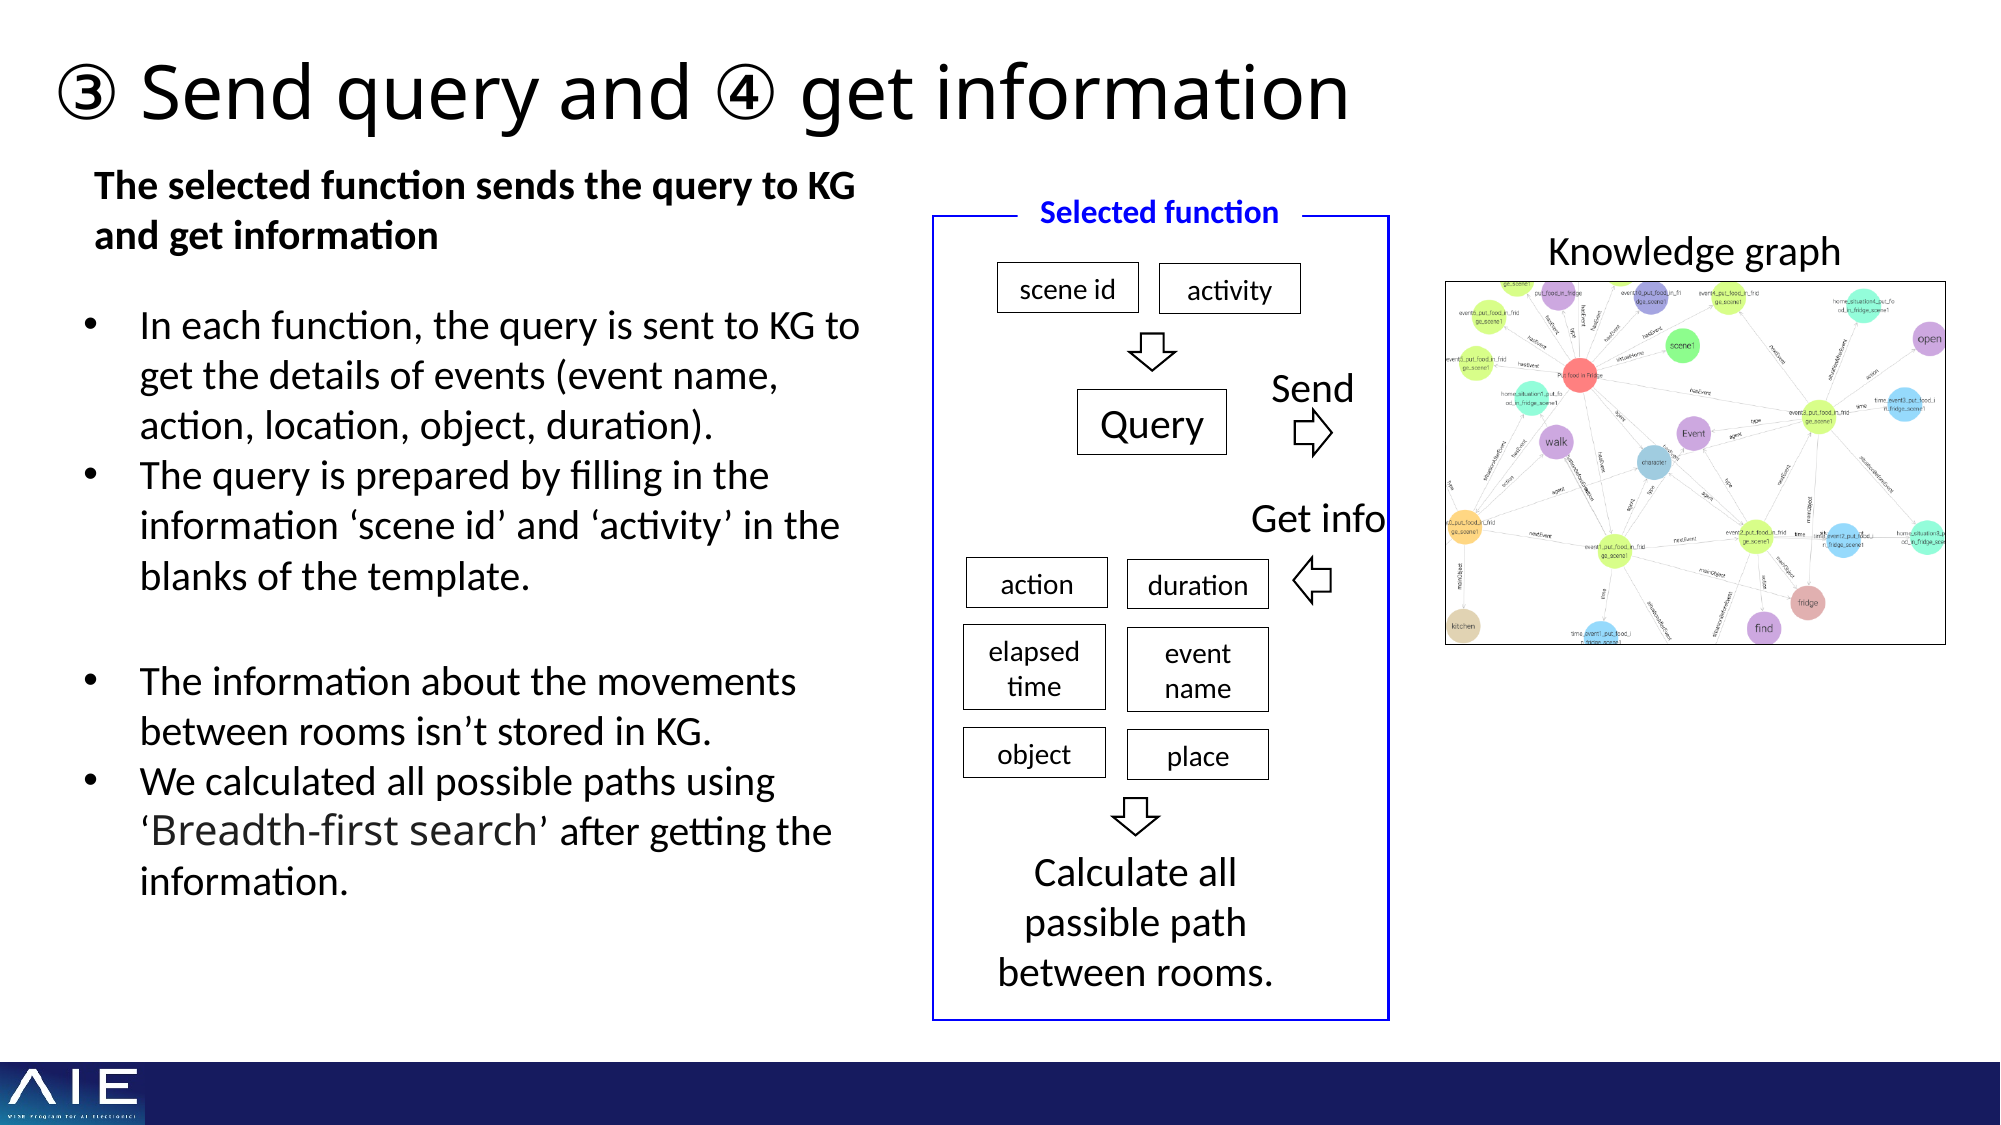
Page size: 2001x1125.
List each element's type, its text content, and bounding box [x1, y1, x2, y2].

text_box object [963, 727, 1106, 778]
text_box The selected function sends the query to KG and get information [79, 150, 911, 266]
text_box [1109, 797, 1162, 837]
text_box The information about the movements between rooms isn’t stored in KG. We calculated all possible paths using ‘Breadth-first search’ after getting the information. [68, 646, 881, 912]
text_box scene id [997, 262, 1139, 313]
text_box [932, 215, 1390, 1021]
text_box Calculate all passible path between rooms. [971, 836, 1301, 1002]
text_box activity [1159, 263, 1301, 314]
text_box place [1127, 729, 1269, 780]
text_box action [966, 557, 1108, 608]
text_box Query [1077, 389, 1227, 455]
text_box Selected function [1017, 183, 1303, 238]
title ③ Send query and ④ get information [38, 33, 1687, 158]
text_box Send [1237, 353, 1389, 419]
text_box [1293, 419, 1334, 459]
text_box [1126, 332, 1178, 372]
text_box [1445, 216, 1946, 645]
text_box event name [1127, 627, 1269, 712]
text_box In each function, the query is sent to KG to get the details of events (event name, action, location, object, duration). The query is prepared by filling in the information ‘scene id’ and ‘activity’ in the blanks of the template. [68, 290, 881, 606]
text_box Get info [1229, 483, 1408, 548]
text_box duration [1127, 559, 1269, 609]
text_box elapsed time [963, 624, 1106, 710]
text_box [1292, 554, 1332, 606]
picture [0, 1062, 2000, 1125]
